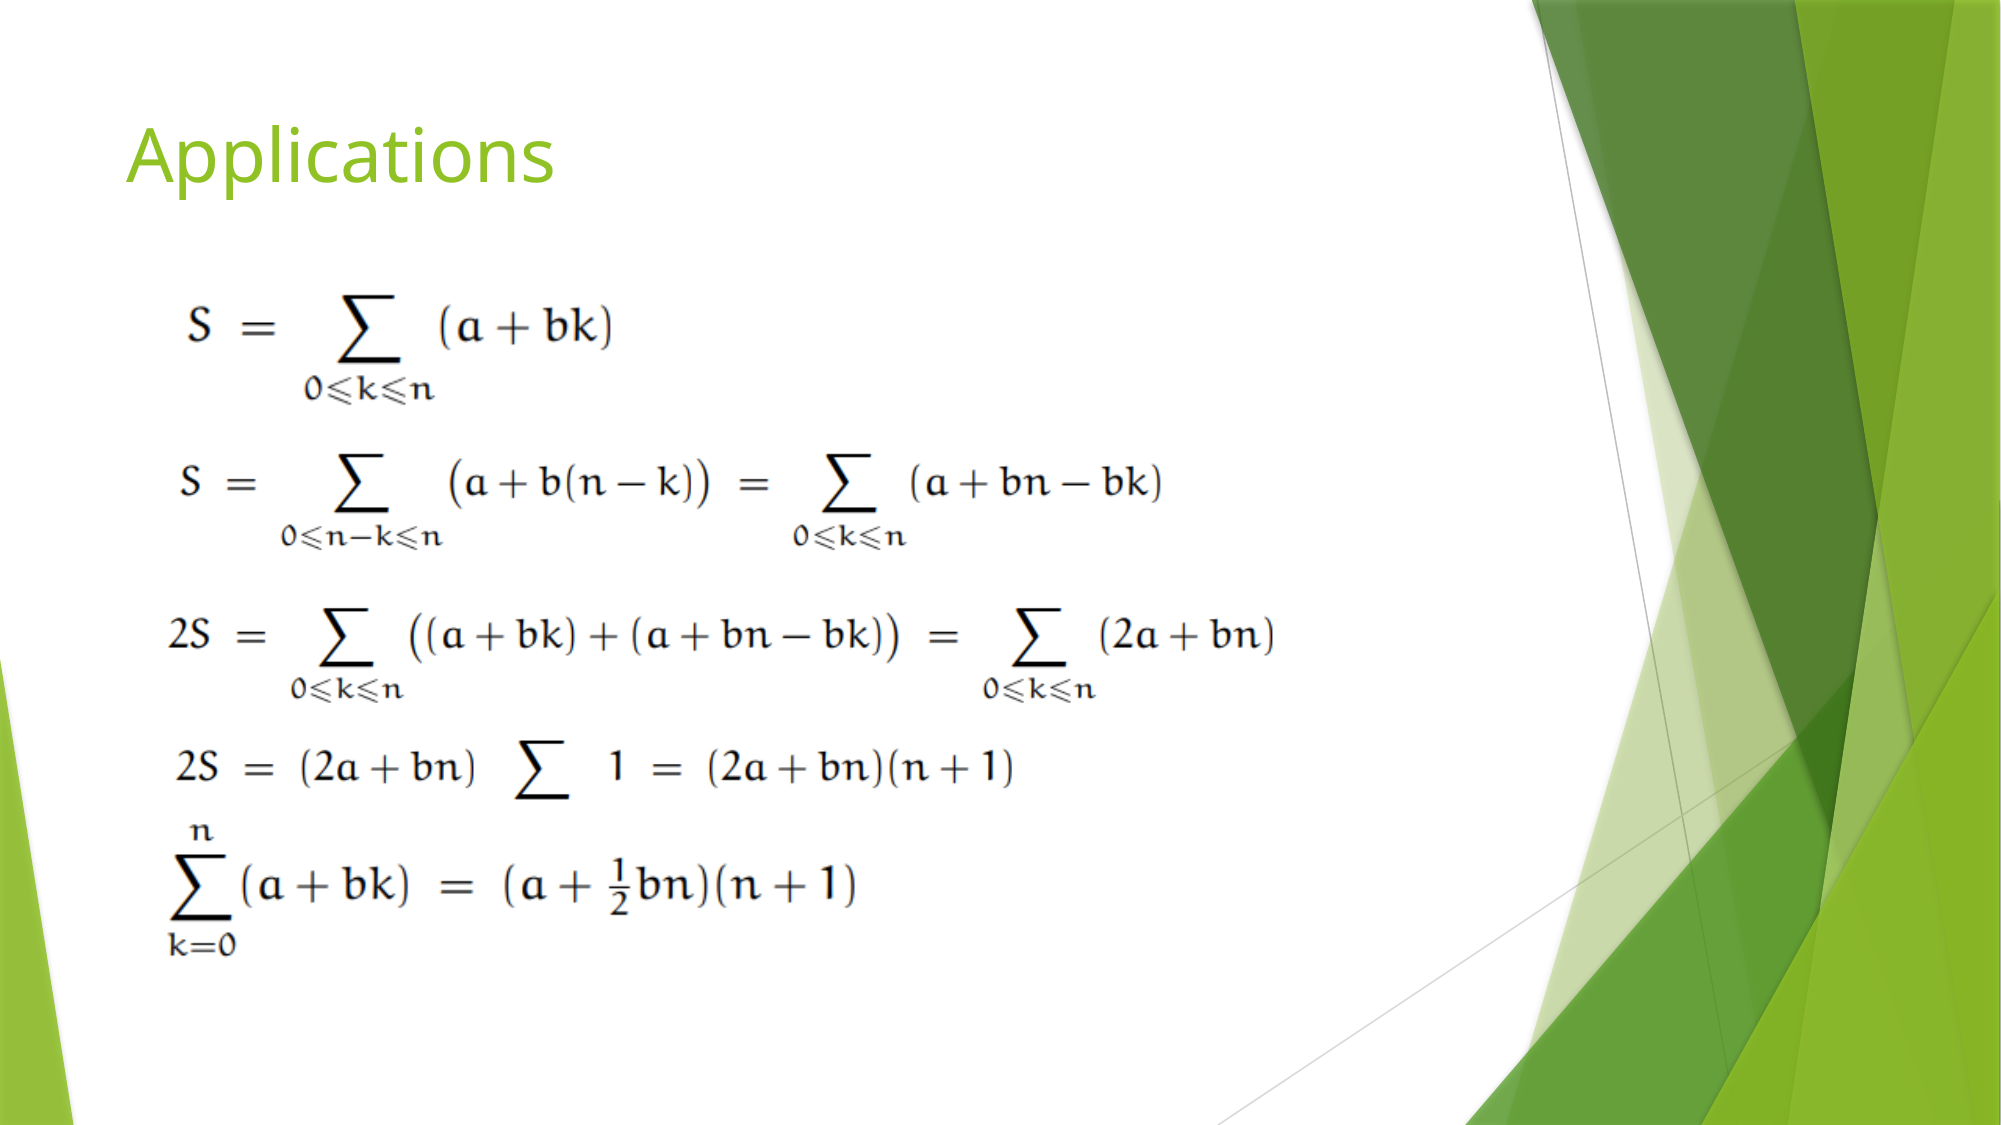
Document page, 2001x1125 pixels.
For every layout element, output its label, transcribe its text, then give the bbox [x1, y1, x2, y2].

picture [156, 587, 1283, 725]
title Applications [111, 99, 1522, 231]
picture [138, 732, 1023, 980]
picture [156, 270, 1173, 580]
